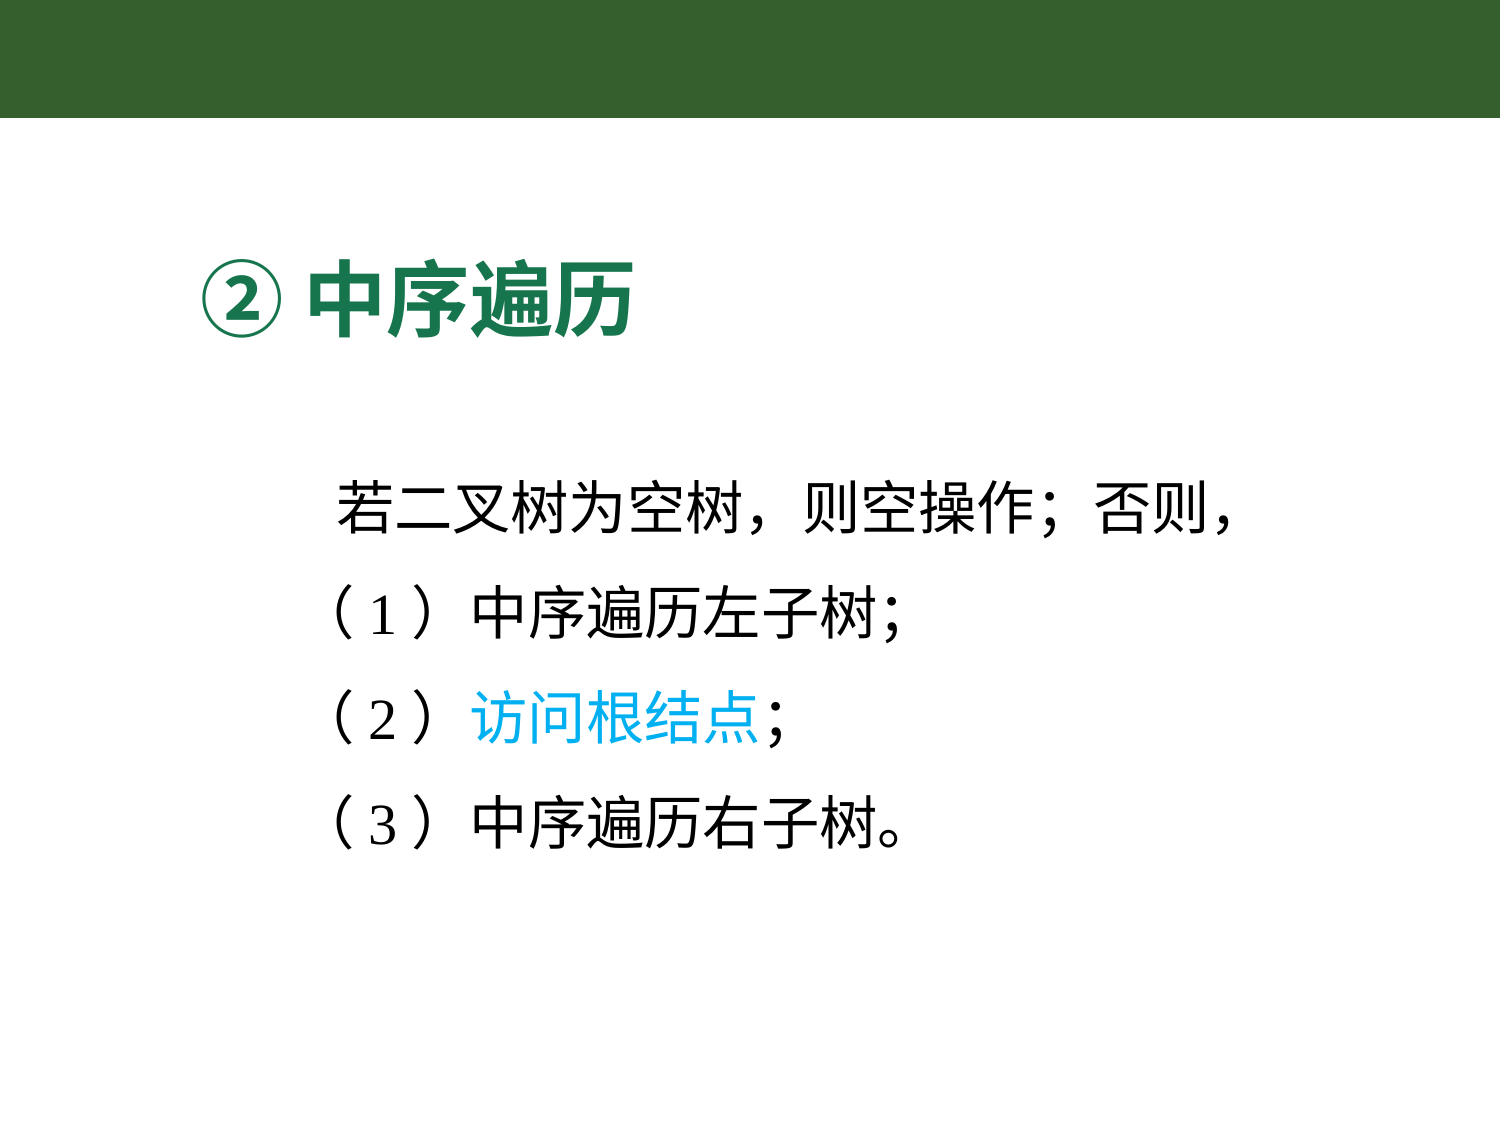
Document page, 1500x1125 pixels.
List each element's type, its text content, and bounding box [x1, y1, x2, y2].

text_box 若二叉树为空树，则空操作；否则， （1）中序遍历左子树； （2）访问根结点； （3）中序遍历右子树。 [281, 428, 1284, 864]
text_box ②中序遍历 [185, 240, 652, 355]
